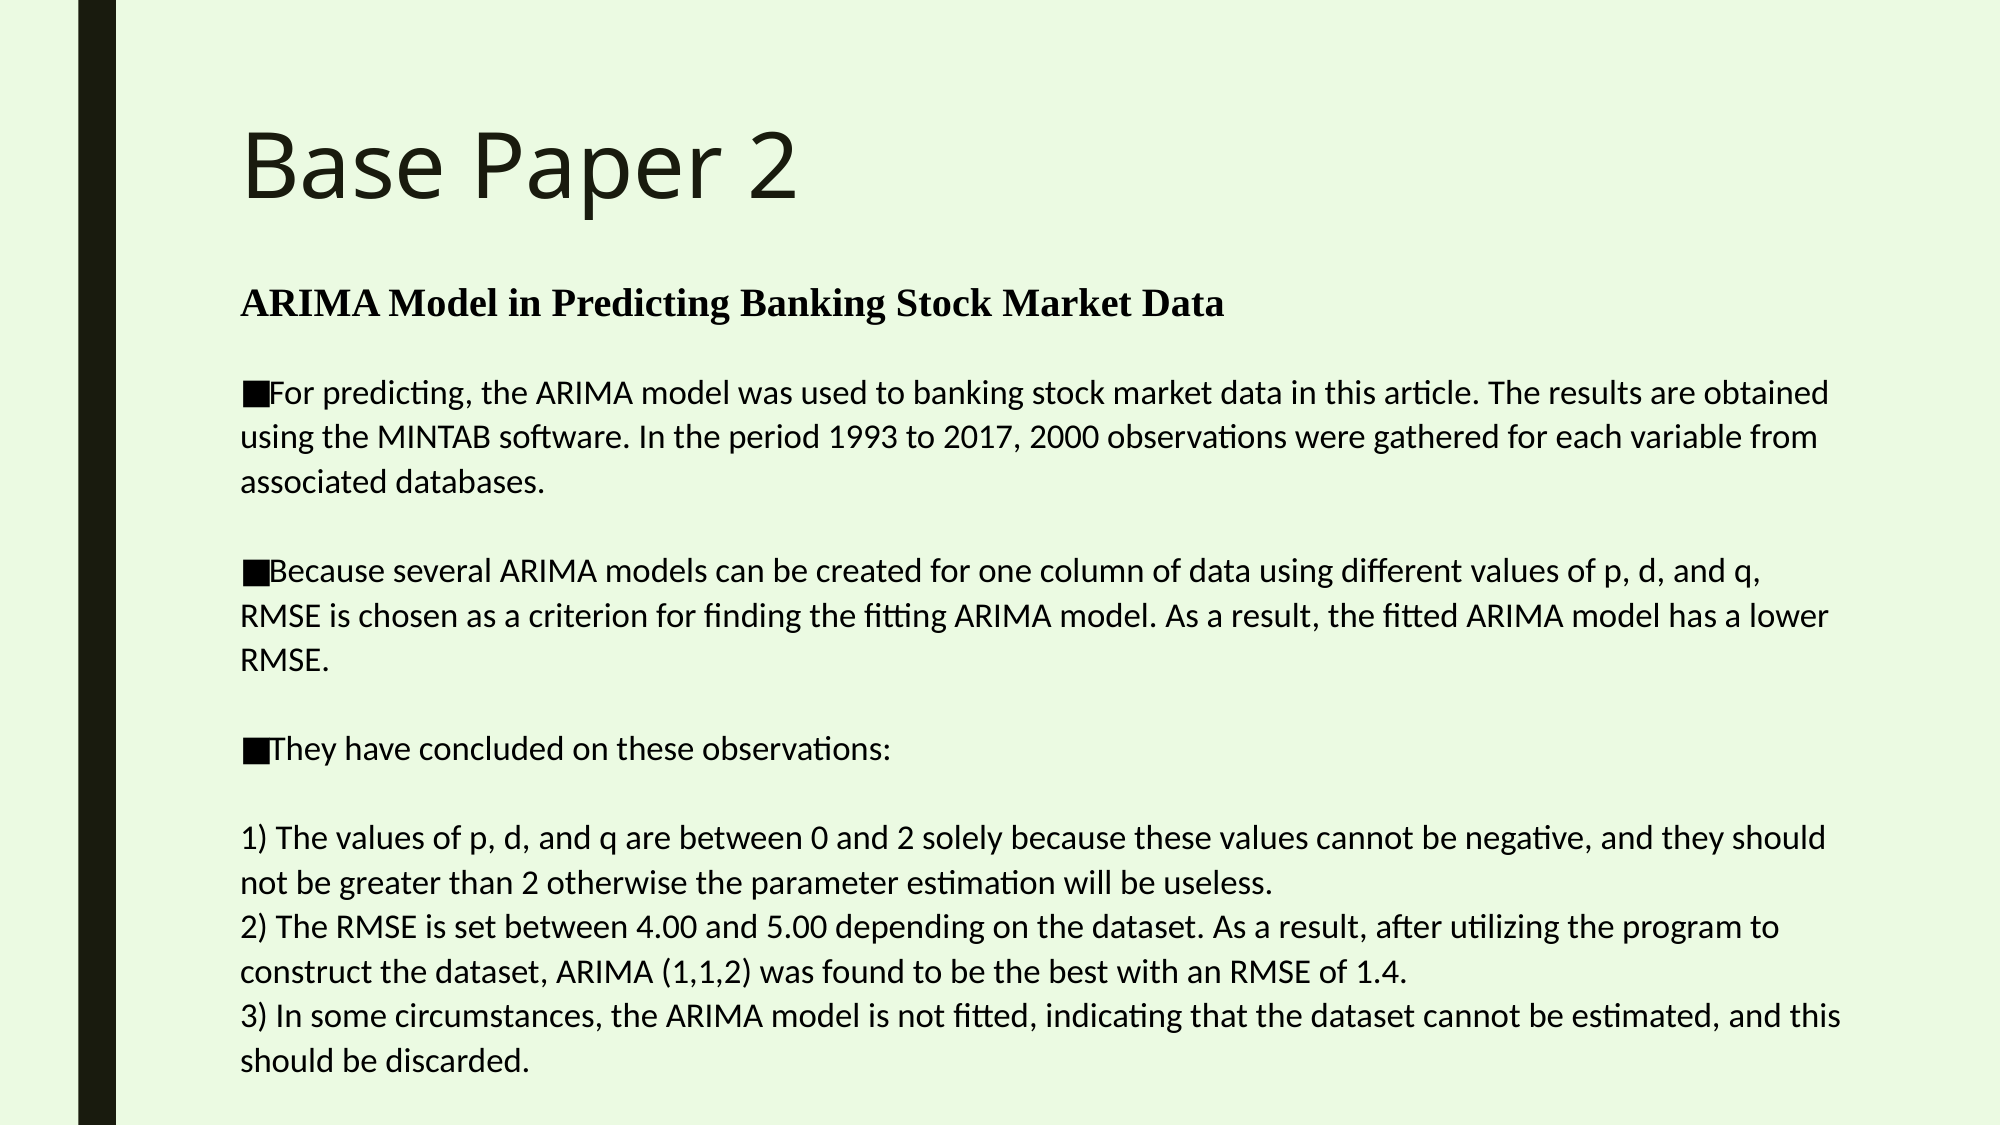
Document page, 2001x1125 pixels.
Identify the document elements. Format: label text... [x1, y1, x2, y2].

title Base Paper 2 [225, 112, 1800, 265]
list ARIMA Model in Predicting Banking Stock Market Data For predicting, the ARIMA model was used to banking stock market data in this article. The results are obtained using the MINTAB software. In the period 1993 to 2017, 2000 observations were gathered for each variable from associated databases. Because several ARIMA models can be created for one column of data using different values of p, d, and q, RMSE is chosen as a criterion for finding the fitting ARIMA model. As a result, the fitted ARIMA model has a lower RMSE. They have concluded on these observations: 1) The values of p, d, and q are between 0 and 2 solely because these values cannot be negative, and they should not be greater than 2 otherwise the parameter estimation will be useless. 2) The RMSE is set between 4.00 and 5.00 depending on the dataset. As a result, after utilizing the program to construct the dataset, ARIMA (1,1,2) was found to be the best with an RMSE of 1.4. 3) In some circumstances, the ARIMA model is not fitted, indicating that the dataset cannot be estimated, and this should be discarded. [225, 265, 1859, 1093]
